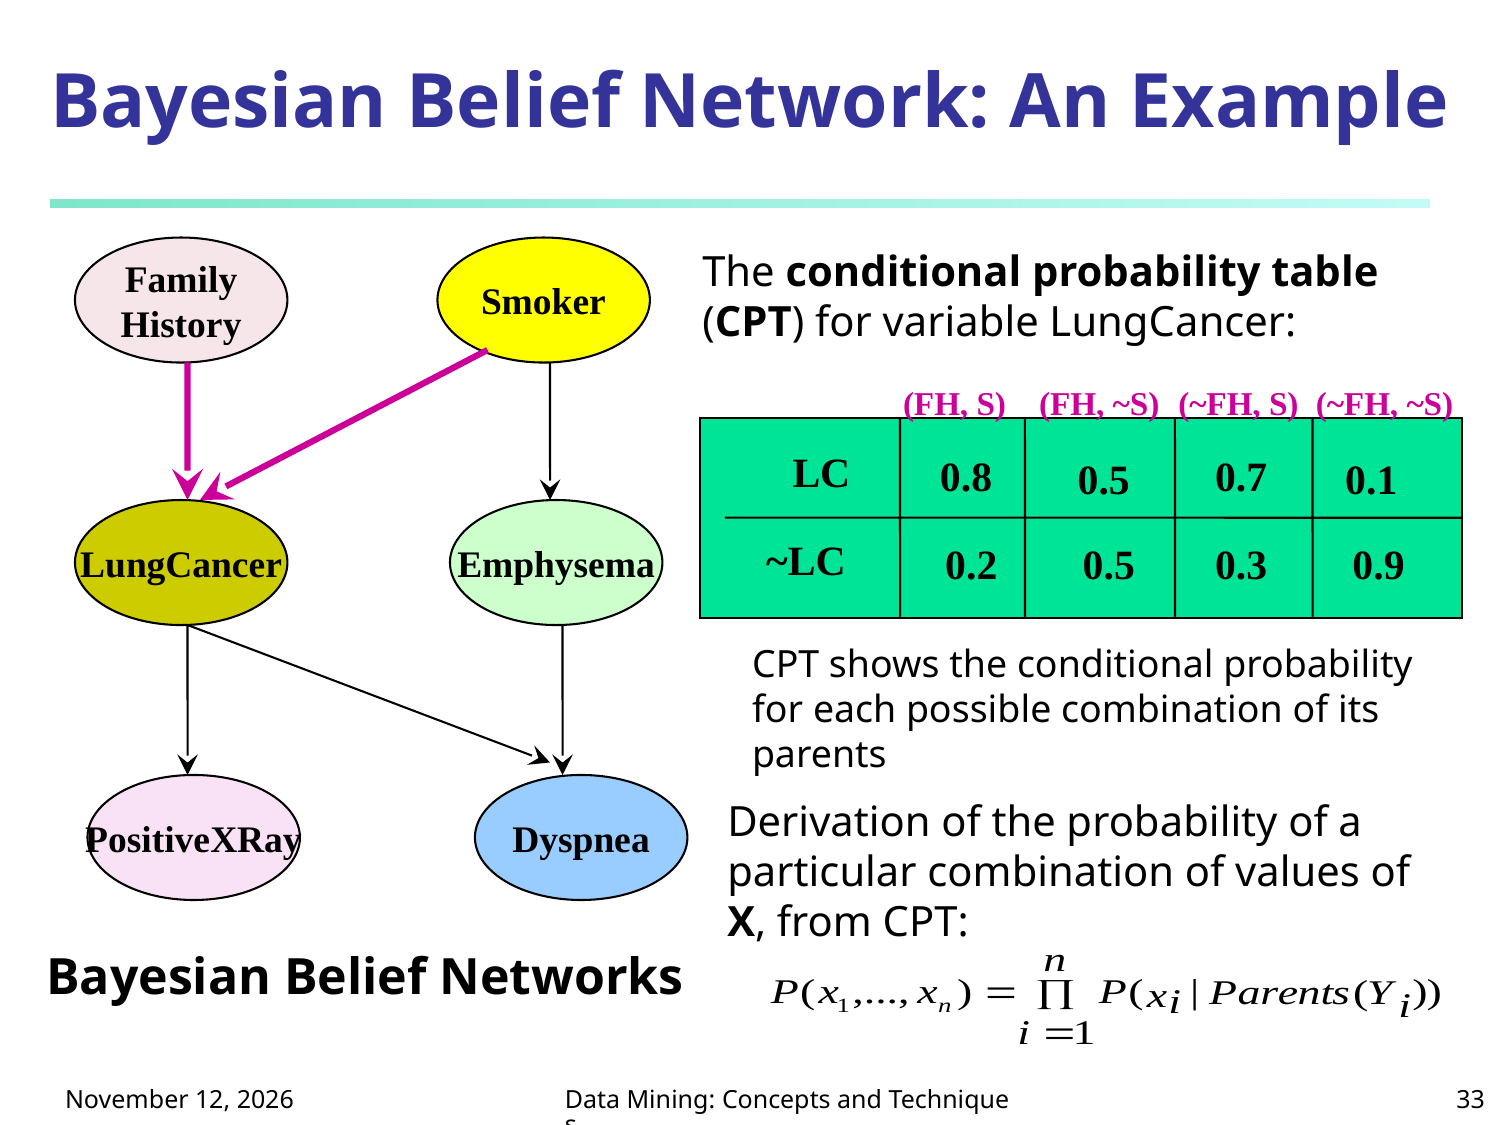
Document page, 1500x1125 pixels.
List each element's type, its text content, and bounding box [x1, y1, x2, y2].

text_box Family History [74, 237, 288, 363]
text_box Smoker [437, 237, 650, 363]
text_box Dyspnea [474, 774, 688, 901]
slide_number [50, 1062, 363, 1125]
text_box Bayesian Belief Networks [31, 937, 699, 1013]
text_box Emphysema [449, 500, 663, 626]
text_box PositiveXRay [87, 774, 300, 901]
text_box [699, 374, 1469, 618]
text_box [762, 937, 1450, 1053]
text_box LungCancer [74, 500, 288, 626]
title Bayesian Belief Network: An Example [0, 50, 1500, 150]
text_box [527, 745, 550, 765]
text_box [199, 481, 224, 500]
text_box [177, 754, 198, 775]
text_box CPT shows the conditional probability for each possible combination of its parents [737, 632, 1488, 782]
text_box [552, 754, 573, 775]
slide_number 33 [1187, 1062, 1500, 1125]
text_box [177, 479, 198, 500]
text_box The conditional probability table (CPT) for variable LungCancer: [687, 237, 1435, 353]
text_box Derivation of the probability of a particular combination of values of X, from CPT: [712, 787, 1463, 953]
footer Data Mining: Concepts and Techniques [549, 1062, 1025, 1125]
text_box [539, 479, 561, 500]
